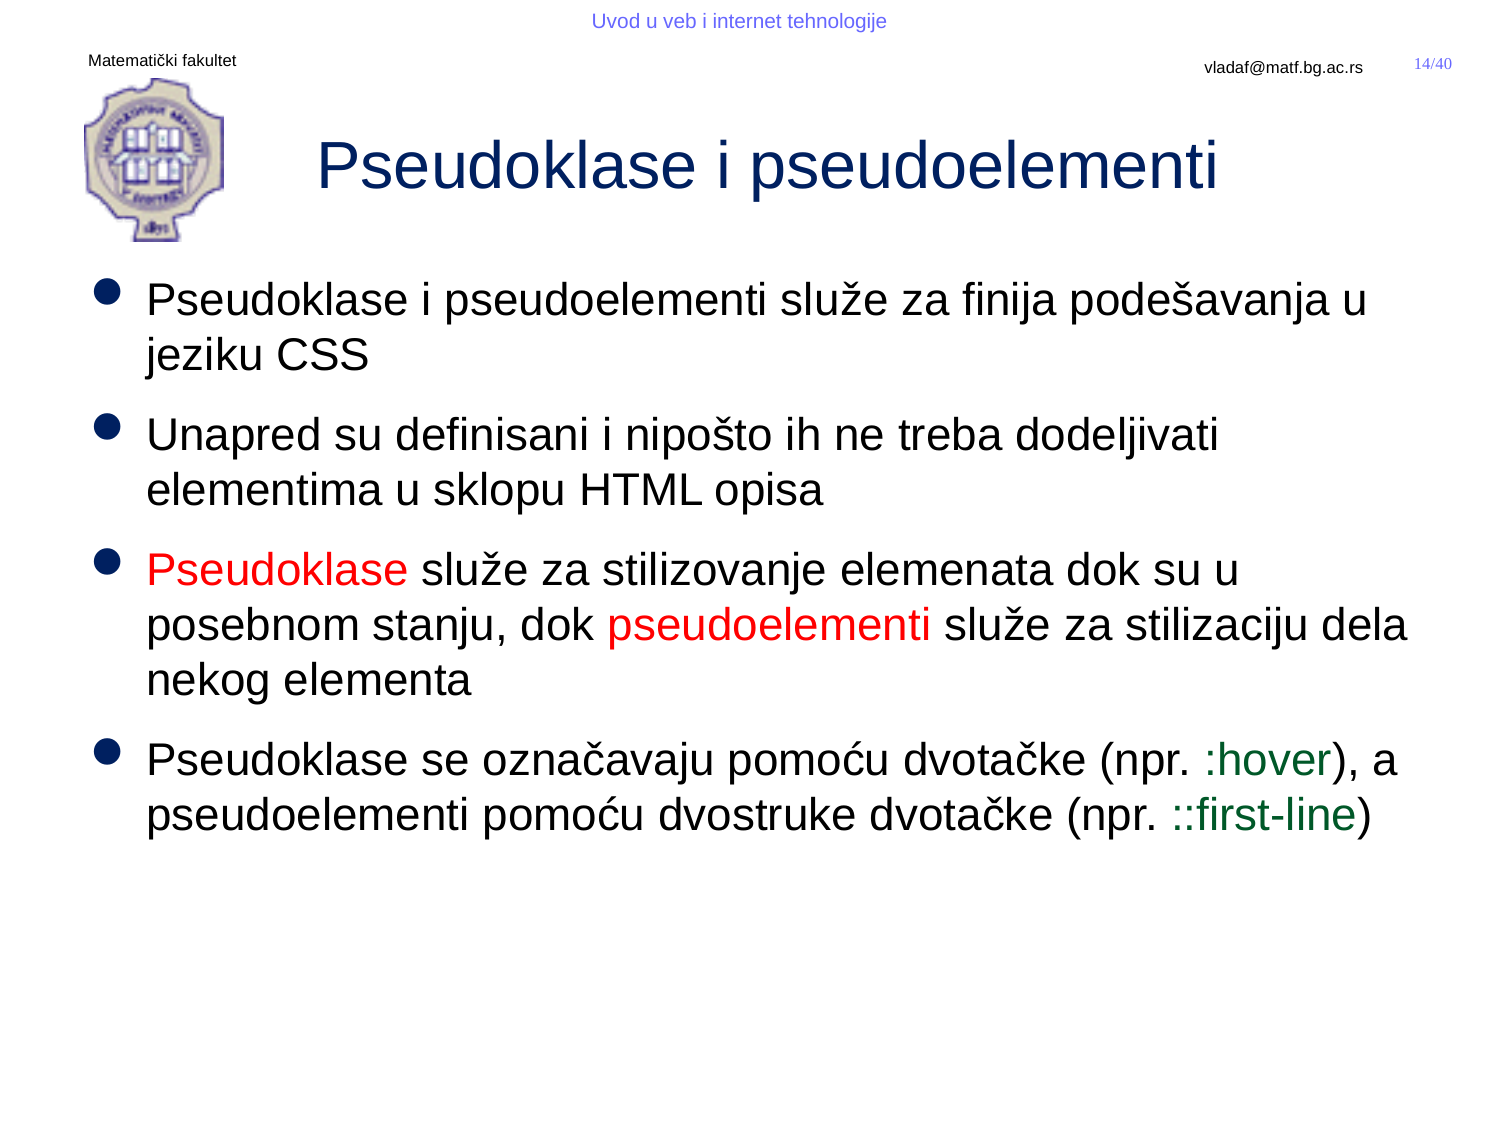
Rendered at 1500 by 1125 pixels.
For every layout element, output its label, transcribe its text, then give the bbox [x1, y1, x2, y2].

title Pseudoklase i pseudoelementi [301, 90, 1425, 233]
picture [84, 78, 224, 242]
list Pseudoklase i pseudoelementi služe za finija podešavanja u jeziku CSS Unapred su definisani i nipošto ih ne treba dodeljivati elementima u sklopu HTML opisa Pseudoklase služe za stilizovanje elemenata dok su u posebnom stanju, dok pseudoelementi služe za stilizaciju dela nekog elementa Pseudoklase se označavaju pomoću dvotačke (npr. :hover), a pseudoelementi pomoću dvostruke dvotačke (npr. ::first-line) [75, 262, 1452, 1125]
